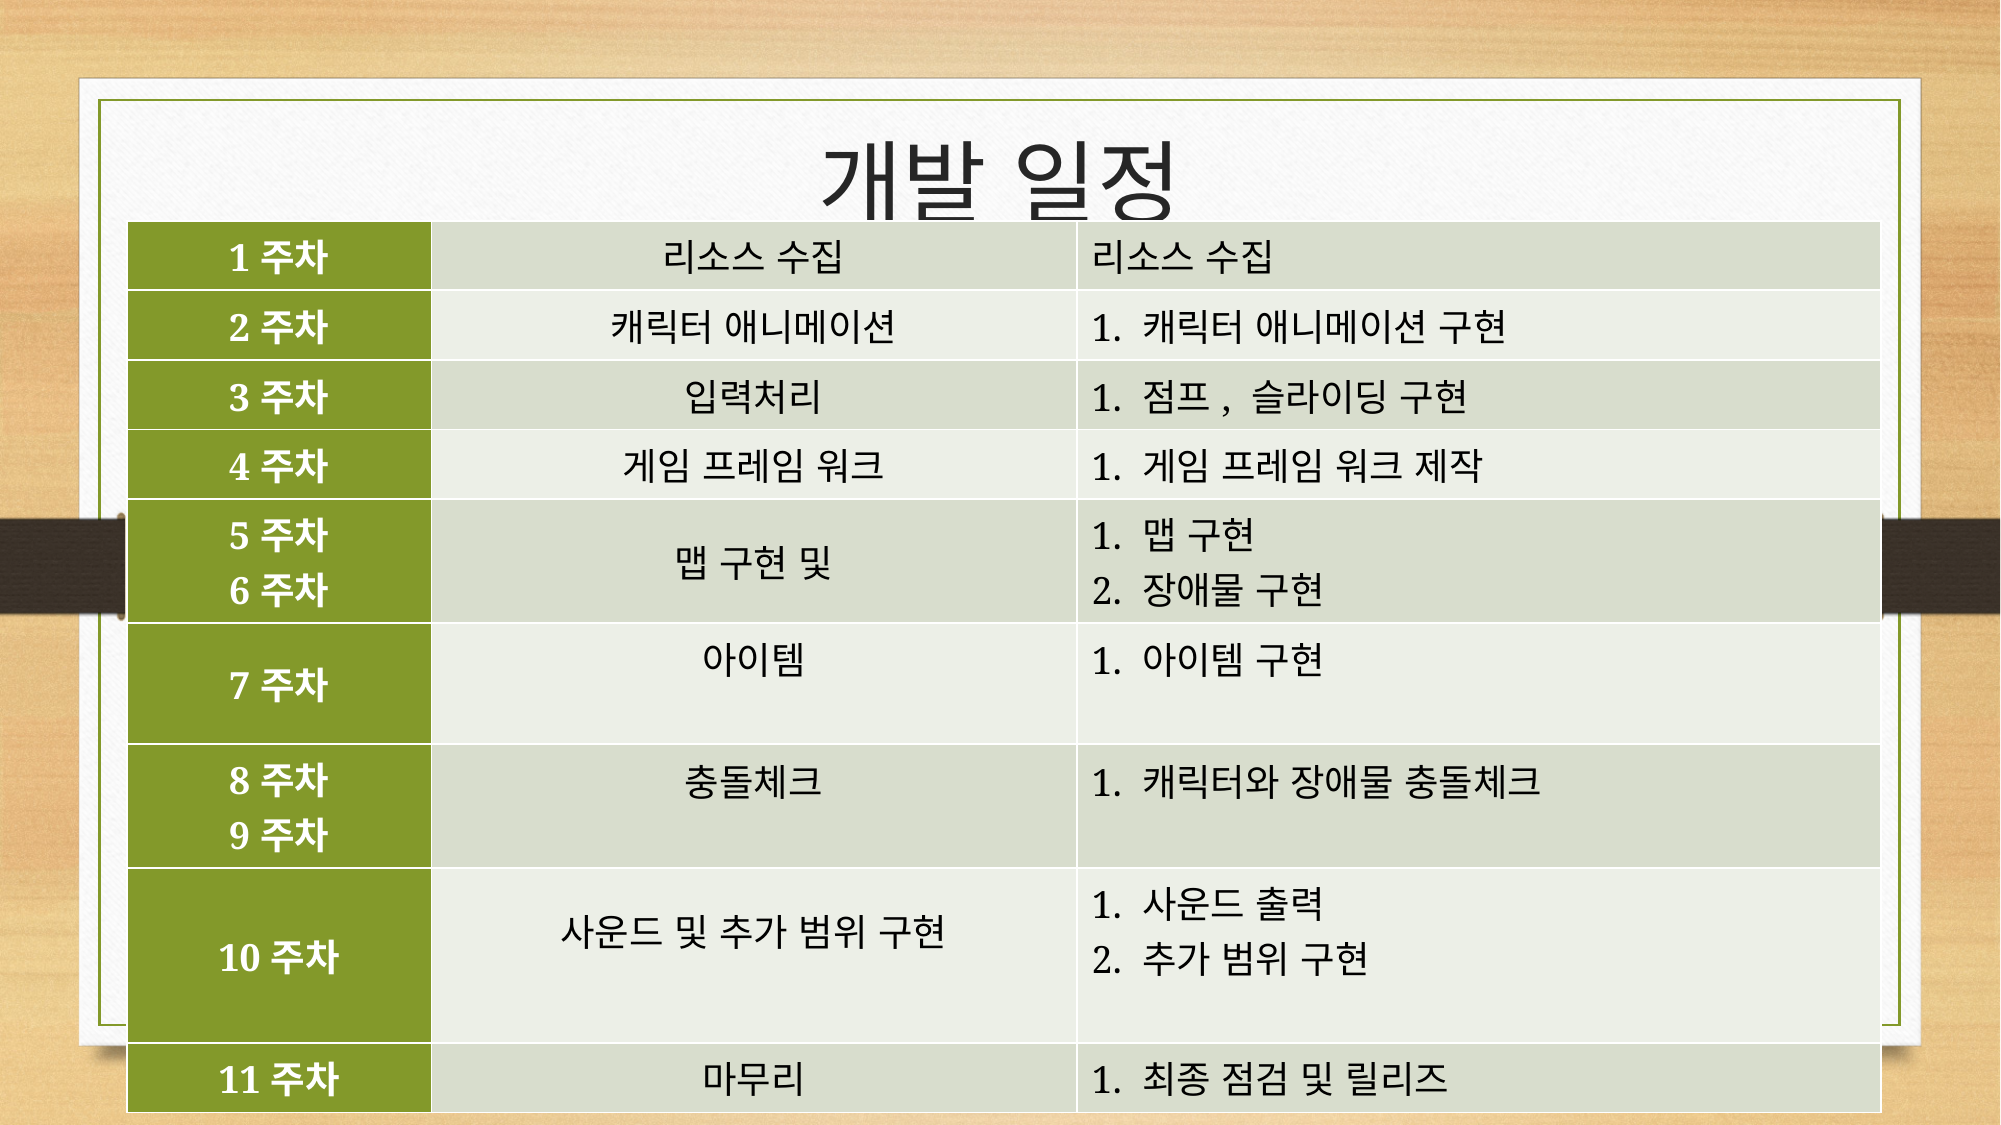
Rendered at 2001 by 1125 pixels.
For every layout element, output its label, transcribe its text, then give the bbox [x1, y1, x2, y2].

table_cell 맵 구현 및 [432, 500, 1076, 622]
table_cell 사운드 및 추가 범위 구현 [432, 869, 1076, 1042]
table_cell 2주차 [128, 291, 431, 359]
table_cell 충돌체크 [432, 745, 1076, 867]
table_header 리소스 수집 [432, 222, 1076, 289]
picture [0, 0, 2001, 1125]
table_cell 1. 캐릭터와 장애물 충돌체크 [1078, 745, 1880, 867]
table_cell 입력처리 [432, 361, 1076, 429]
table_cell 3주차 [128, 361, 431, 429]
table_cell 5주차 6주차 [128, 500, 431, 622]
table_cell 1. 점프, 슬라이딩 구현 [1078, 361, 1880, 429]
table_cell 게임 프레임 워크 [432, 430, 1076, 498]
table_cell 캐릭터 애니메이션 [432, 291, 1076, 359]
table_cell 아이템 [432, 624, 1076, 743]
table_cell 마무리 [432, 1044, 1076, 1112]
table_cell 8주차 9주차 [128, 745, 431, 867]
table_header 1주차 [128, 222, 431, 289]
table_cell 7주차 [128, 624, 431, 743]
table_header 리소스 수집 [1078, 222, 1880, 289]
table_cell 1. 아이템 구현 [1078, 624, 1880, 743]
table_cell 1. 사운드 출력 2. 추가 범위 구현 [1078, 869, 1880, 1042]
table_cell 4주차 [128, 430, 431, 498]
table_cell 1. 캐릭터 애니메이션 구현 [1078, 291, 1880, 359]
table_cell 1. 게임 프레임 워크 제작 [1078, 430, 1880, 498]
table_cell 11주차 [128, 1044, 431, 1112]
table_cell 1. 맵 구현 2. 장애물 구현 [1078, 500, 1880, 622]
table_cell 10주차 [128, 869, 431, 1042]
title 개발 일정 [212, 110, 1788, 220]
table_cell 1. 최종 점검 및 릴리즈 [1078, 1044, 1880, 1112]
